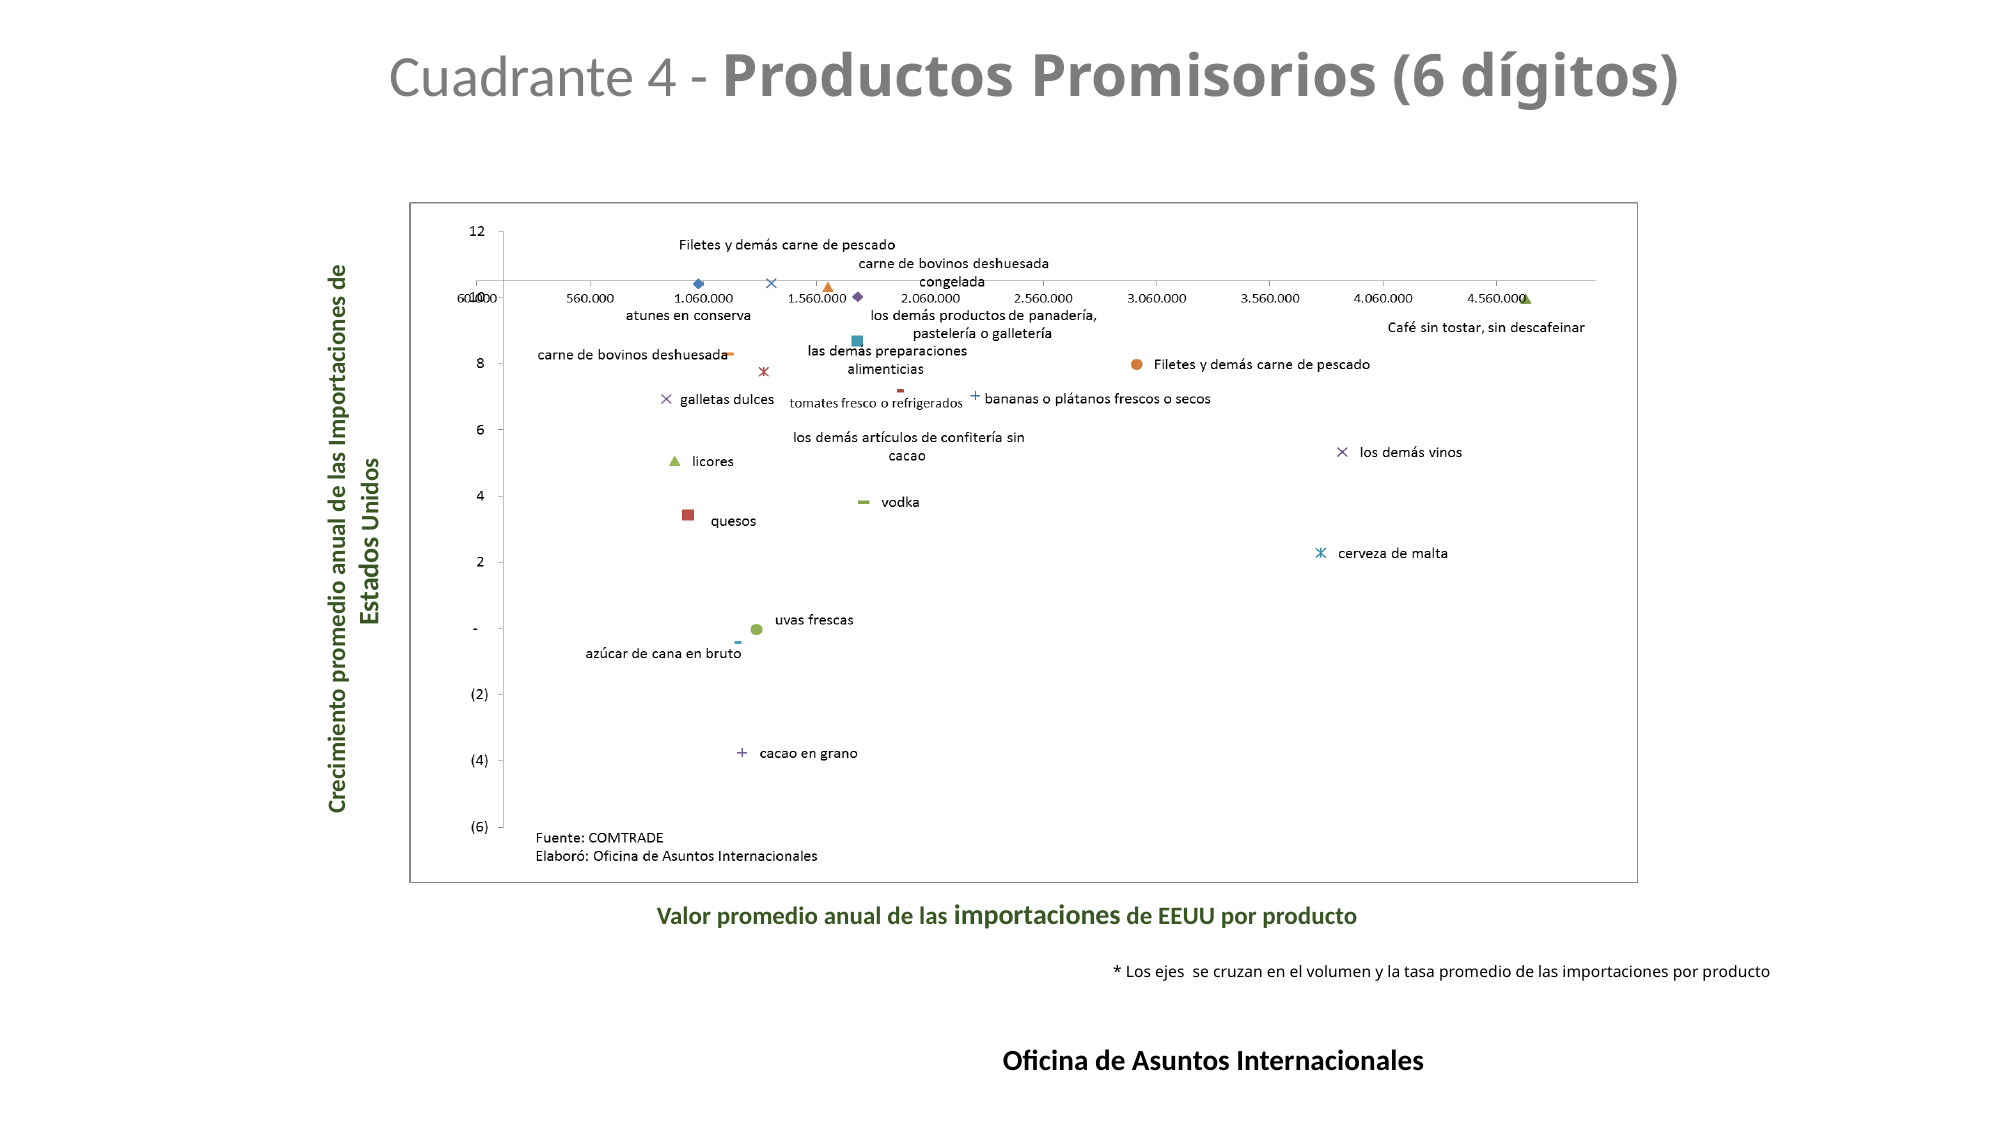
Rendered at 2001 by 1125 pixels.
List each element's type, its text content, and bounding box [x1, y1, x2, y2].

text_box Oficina de Asuntos Internacionales [988, 1033, 1579, 1084]
text_box * Los ejes se cruzan en el volumen y la tasa promedio de las importaciones por producto [1098, 954, 1785, 988]
text_box Valor promedio anual de las importaciones de EEUU por producto [642, 889, 1373, 938]
picture [409, 202, 1638, 883]
text_box Crecimiento promedio anual de las Importaciones de Estados Unidos [312, 243, 392, 829]
text_box Cuadrante 4 - Productos Promisorios (6 dígitos) [351, 30, 1718, 116]
